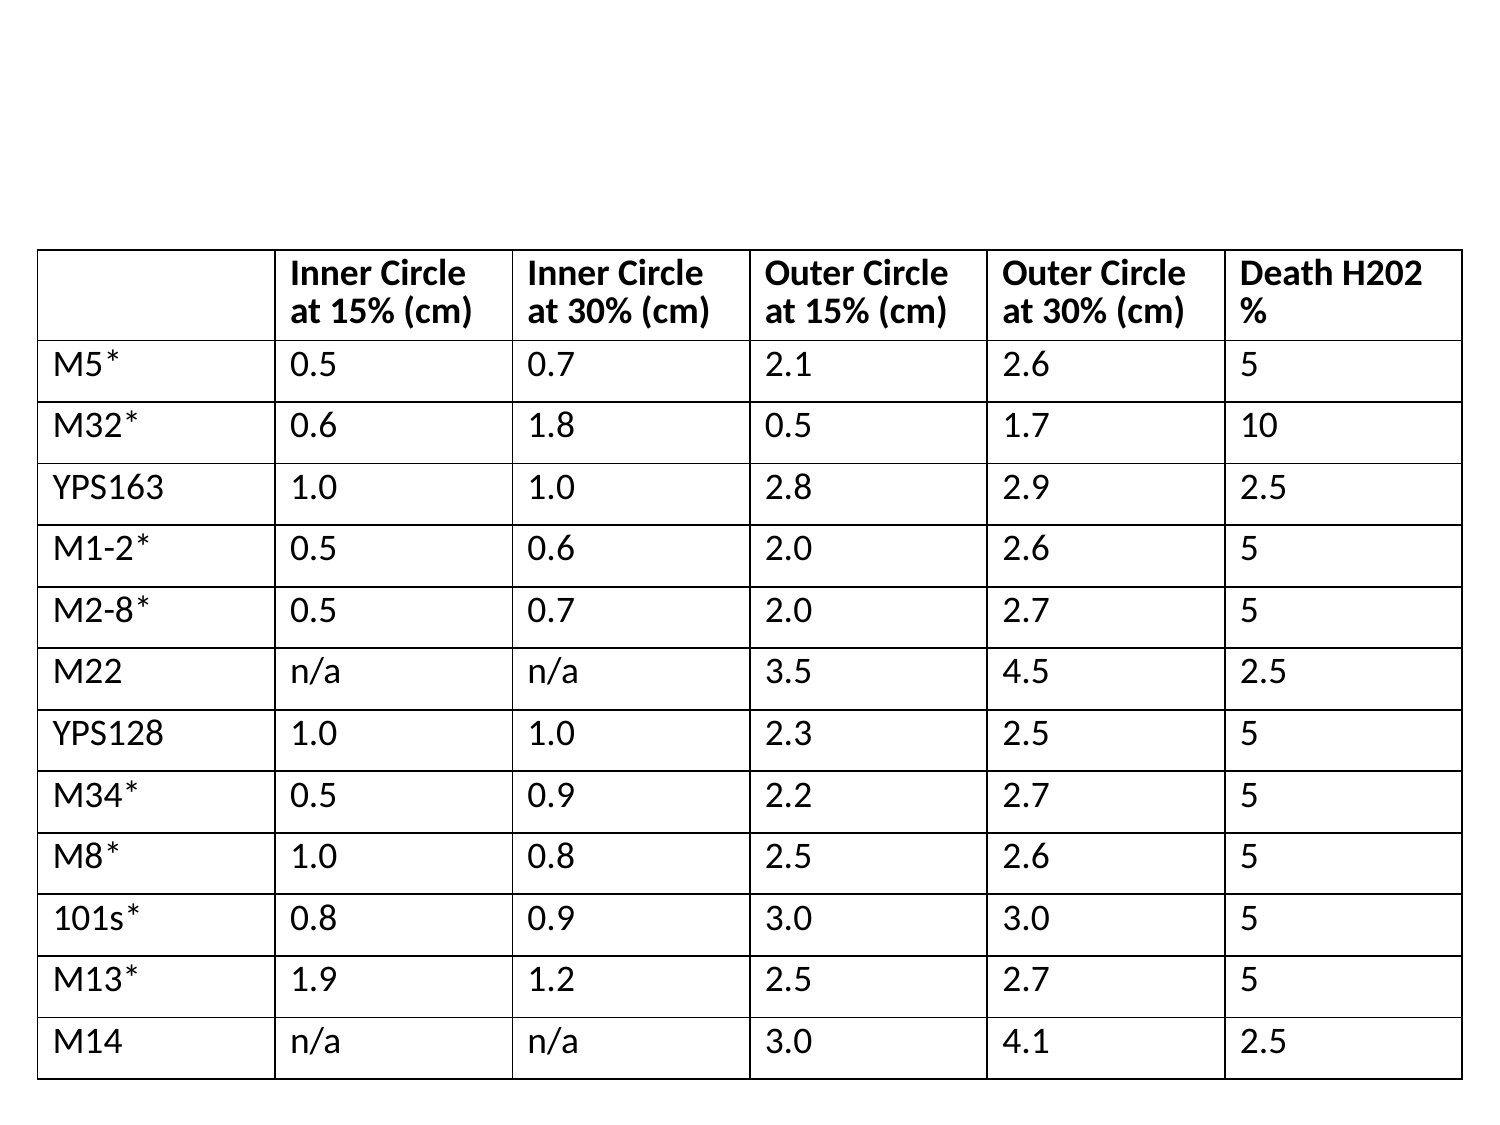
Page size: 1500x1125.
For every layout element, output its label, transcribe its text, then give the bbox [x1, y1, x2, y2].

table_cell 1.0 [513, 464, 749, 524]
table_cell 3.0 [751, 1018, 986, 1078]
table_cell 1.2 [513, 957, 749, 1017]
table_cell 5 [1226, 957, 1461, 1017]
table_cell 5 [1226, 772, 1461, 832]
table_cell 2.8 [751, 464, 986, 524]
table_cell 2.7 [988, 588, 1224, 647]
table_cell 101s* [38, 895, 274, 955]
table_cell 2.5 [1226, 464, 1461, 524]
table_cell n/a [276, 649, 512, 709]
table_cell YPS163 [38, 464, 274, 524]
table_cell 2.6 [988, 834, 1224, 893]
table_cell 2.3 [751, 711, 986, 770]
table_cell 2.6 [988, 526, 1224, 586]
table_cell 0.5 [751, 403, 986, 463]
table_cell 5 [1226, 834, 1461, 893]
table_header Inner Circle at 15% (cm) [276, 251, 512, 340]
table_cell 2.2 [751, 772, 986, 832]
table_cell M8* [38, 834, 274, 893]
table_cell 0.8 [513, 834, 749, 893]
table_cell 2.0 [751, 526, 986, 586]
table_cell 10 [1226, 403, 1461, 463]
table_cell 4.1 [988, 1018, 1224, 1078]
table_header Outer Circle at 15% (cm) [751, 251, 986, 340]
table_cell 0.6 [276, 403, 512, 463]
table_cell 1.0 [276, 711, 512, 770]
table_header Inner Circle at 30% (cm) [513, 251, 749, 340]
table_cell M1-2* [38, 526, 274, 586]
table_cell 1.0 [276, 834, 512, 893]
table_cell 2.6 [988, 341, 1224, 401]
table_cell 0.9 [513, 772, 749, 832]
table_cell 1.0 [513, 711, 749, 770]
table_cell 3.0 [751, 895, 986, 955]
table_cell 0.5 [276, 772, 512, 832]
table_header Outer Circle at 30% (cm) [988, 251, 1224, 340]
table_cell 2.5 [1226, 1018, 1461, 1078]
table_header [38, 251, 274, 340]
table_cell YPS128 [38, 711, 274, 770]
table_cell M32* [38, 403, 274, 463]
table_cell 2.7 [988, 772, 1224, 832]
table_cell M22 [38, 649, 274, 709]
table_cell M14 [38, 1018, 274, 1078]
table_cell 1.7 [988, 403, 1224, 463]
table_cell 3.5 [751, 649, 986, 709]
table_cell 5 [1226, 341, 1461, 401]
table_cell n/a [513, 1018, 749, 1078]
table_cell 2.5 [1226, 649, 1461, 709]
table_cell 0.8 [276, 895, 512, 955]
table_cell n/a [513, 649, 749, 709]
table_cell 0.5 [276, 526, 512, 586]
table_cell 0.5 [276, 588, 512, 647]
table_cell 5 [1226, 895, 1461, 955]
table_cell 2.9 [988, 464, 1224, 524]
table_cell 2.1 [751, 341, 986, 401]
table_cell 2.7 [988, 957, 1224, 1017]
table_cell 0.5 [276, 341, 512, 401]
table_cell 0.6 [513, 526, 749, 586]
table_cell 1.9 [276, 957, 512, 1017]
table_cell 5 [1226, 526, 1461, 586]
table_cell M13* [38, 957, 274, 1017]
table_cell M2-8* [38, 588, 274, 647]
table_cell 2.5 [751, 957, 986, 1017]
table_cell 2.5 [751, 834, 986, 893]
table_cell 5 [1226, 588, 1461, 647]
table_cell M34* [38, 772, 274, 832]
table_cell 0.9 [513, 895, 749, 955]
table_cell 0.7 [513, 588, 749, 647]
table_cell 1.0 [276, 464, 512, 524]
table_header Death H202 % [1226, 251, 1461, 340]
table_cell 3.0 [988, 895, 1224, 955]
table_cell 0.7 [513, 341, 749, 401]
table_cell 2.0 [751, 588, 986, 647]
table_cell 4.5 [988, 649, 1224, 709]
table_cell 1.8 [513, 403, 749, 463]
table_cell 5 [1226, 711, 1461, 770]
table_cell n/a [276, 1018, 512, 1078]
table_cell M5* [38, 341, 274, 401]
table_cell 2.5 [988, 711, 1224, 770]
